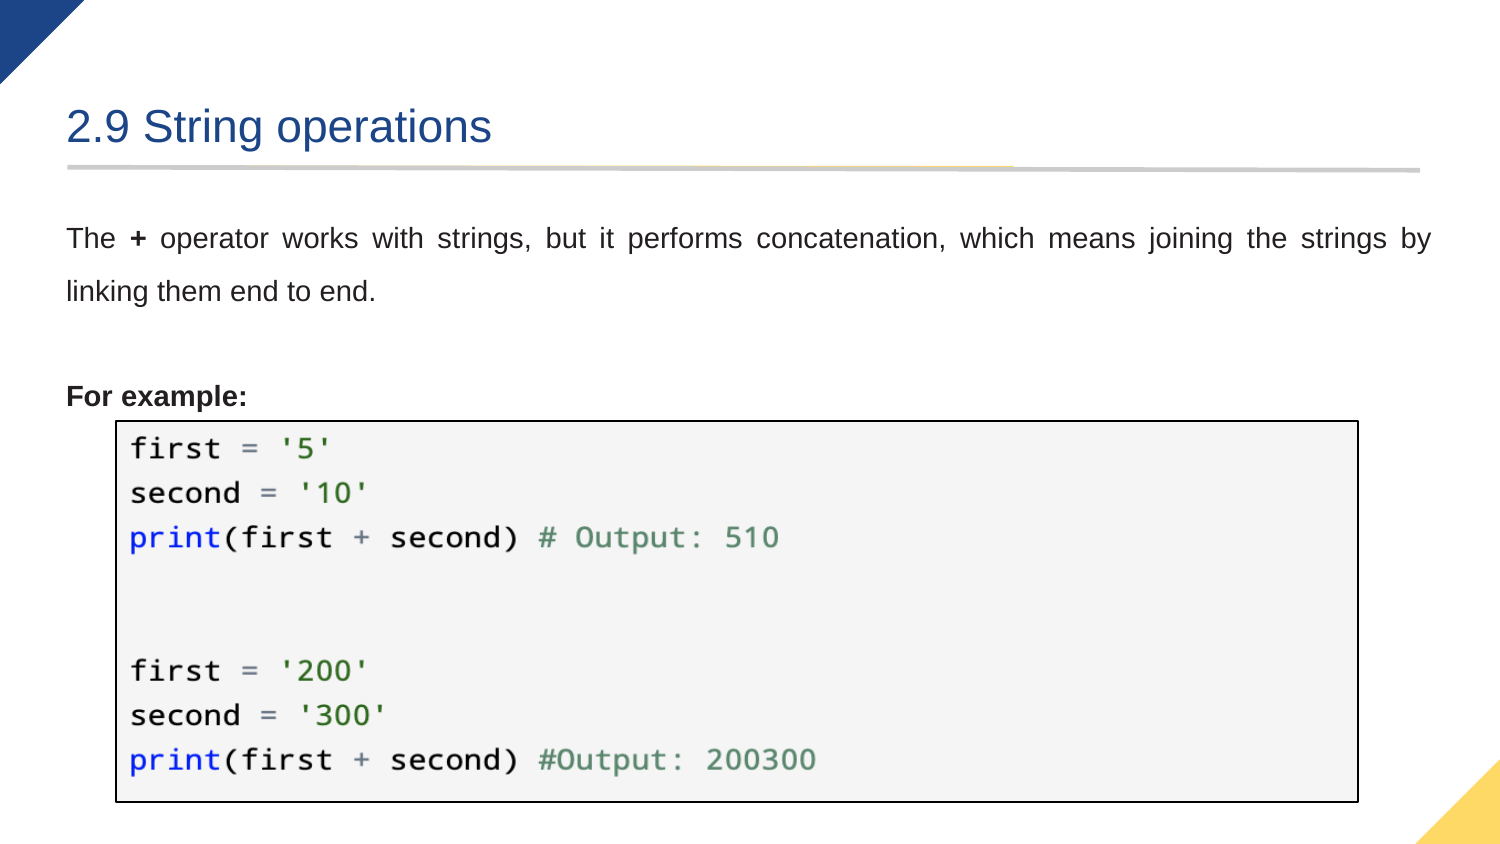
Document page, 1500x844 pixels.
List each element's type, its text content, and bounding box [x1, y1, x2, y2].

text_box [0, 0, 84, 84]
picture [116, 421, 1358, 802]
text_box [67, 166, 1421, 171]
title 2.9 String operations [51, 72, 1449, 167]
list The + operator works with strings, but it performs concatenation, which means joining the strings by linking them end to end. For example: [51, 186, 1449, 802]
text_box [1416, 760, 1500, 844]
